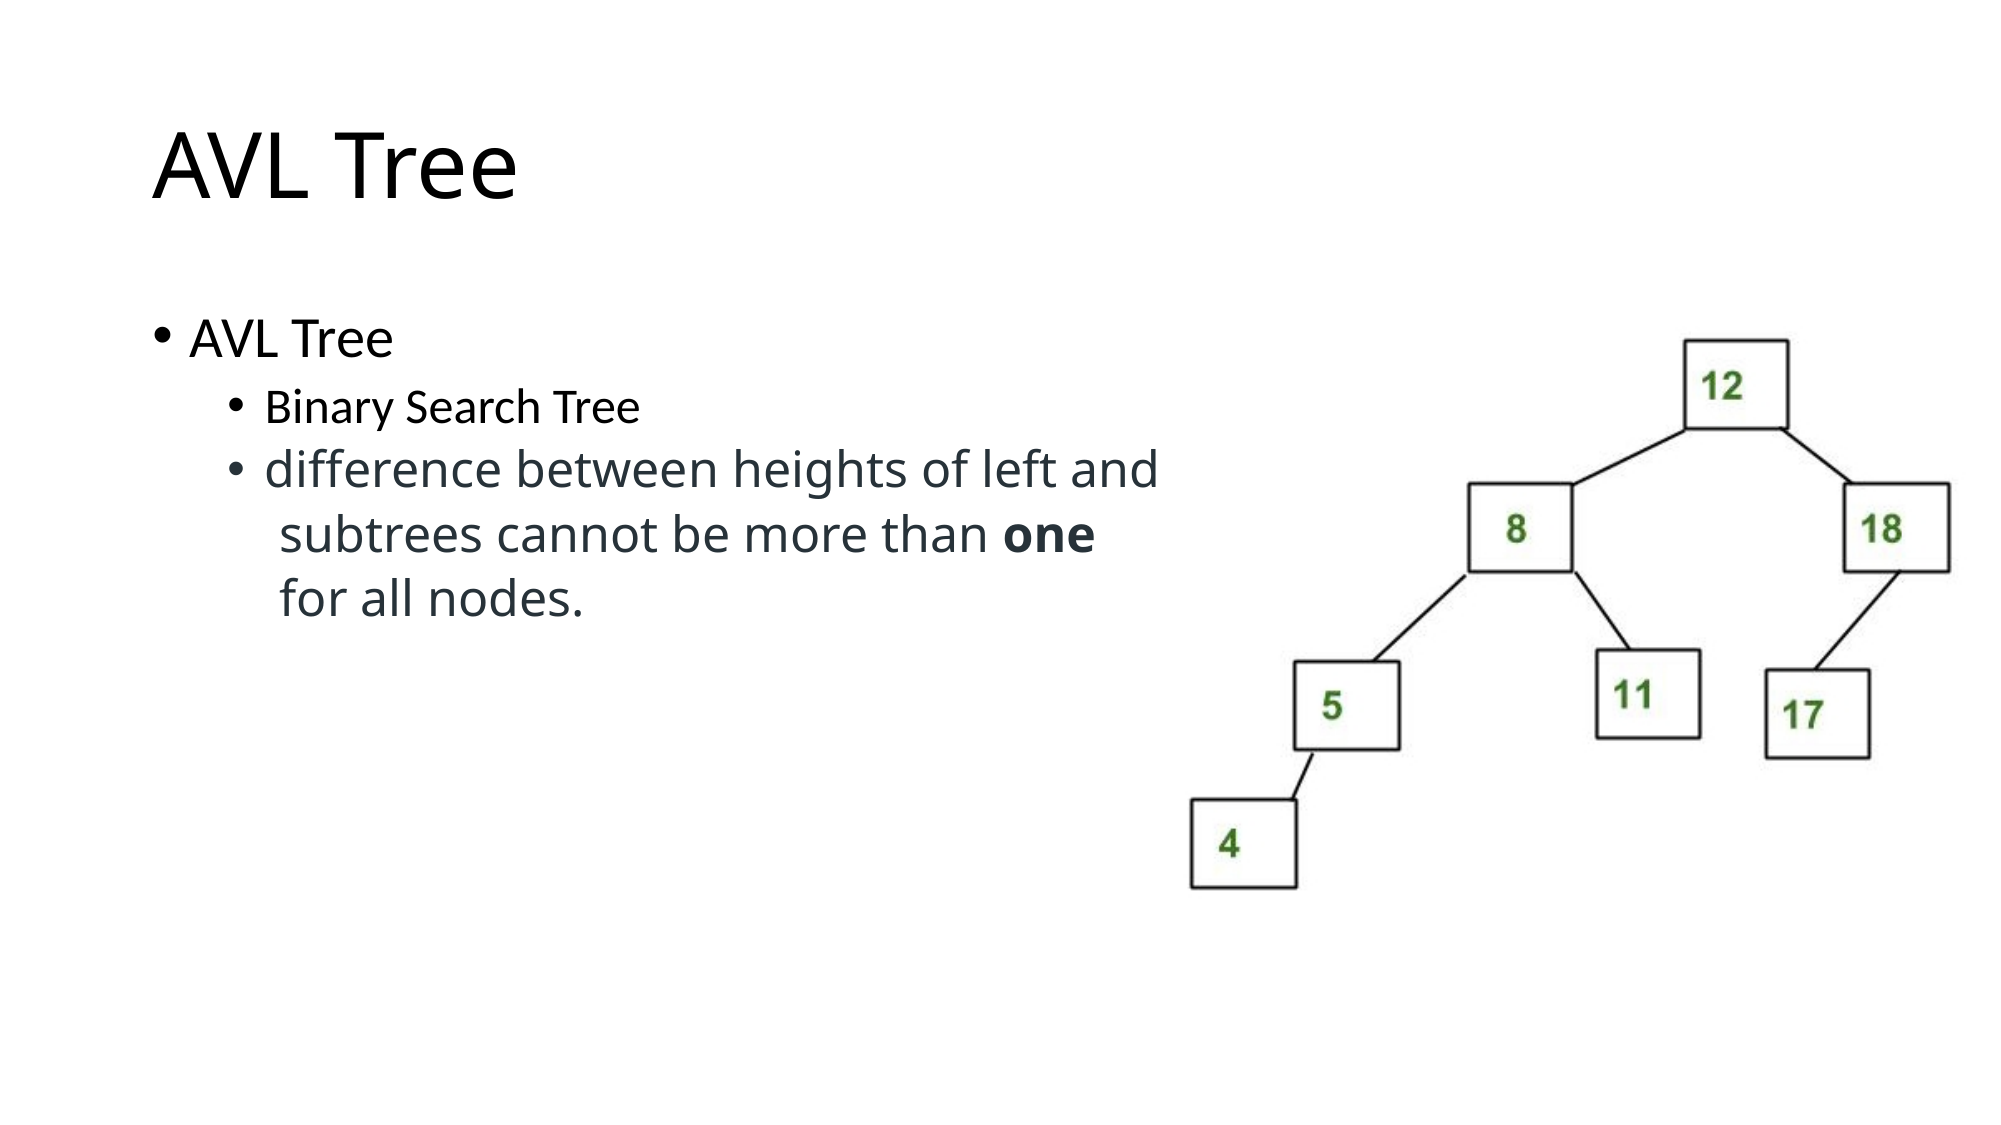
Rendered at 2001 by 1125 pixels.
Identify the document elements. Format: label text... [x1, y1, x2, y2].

title AVL Tree [137, 59, 1863, 278]
picture [1158, 247, 2000, 962]
list AVL Tree Binary Search Tree difference between heights of left and right subtrees cannot be more than one for all nodes. [137, 299, 1863, 1014]
